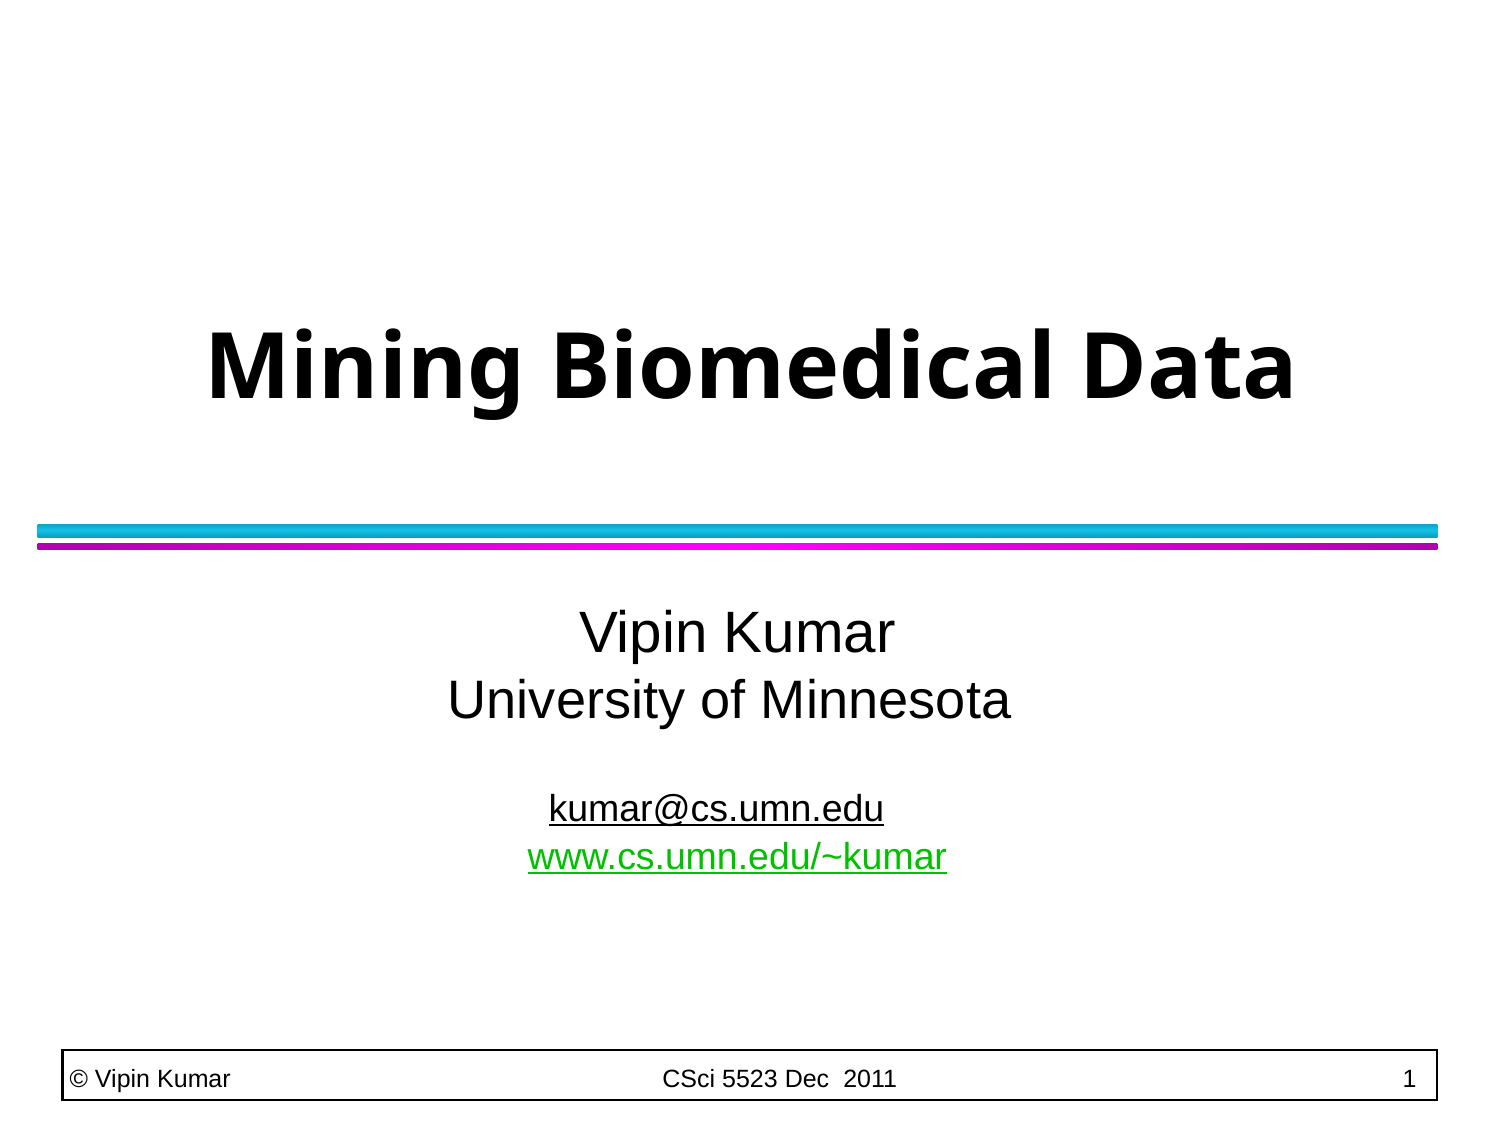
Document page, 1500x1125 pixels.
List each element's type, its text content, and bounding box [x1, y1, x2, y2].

subtitle Vipin Kumar University of Minnesota kumar@cs.umn.edu www.cs.umn.edu/~kumar [211, 599, 1263, 1038]
title Mining Biomedical Data [99, 186, 1376, 430]
